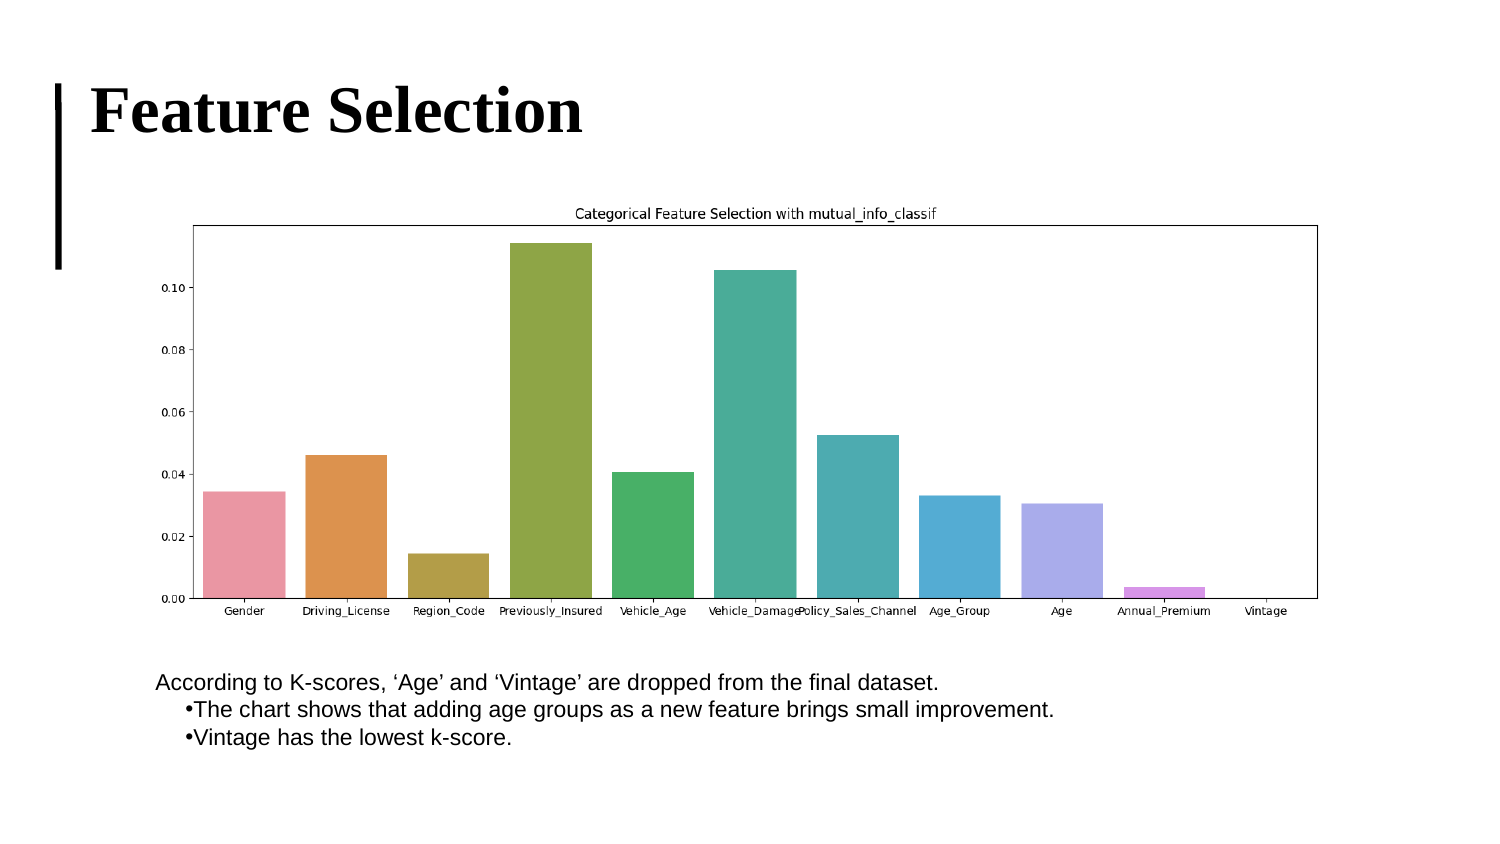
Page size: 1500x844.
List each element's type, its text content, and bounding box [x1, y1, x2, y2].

title Feature Selection [75, 35, 1425, 176]
picture [152, 198, 1325, 625]
text_box According to K-scores, ‘Age’ and ‘Vintage’ are dropped from the final dataset. The chart shows that adding age groups as a new feature brings small improvement. Vintage has the lowest k-score. [140, 660, 1383, 758]
